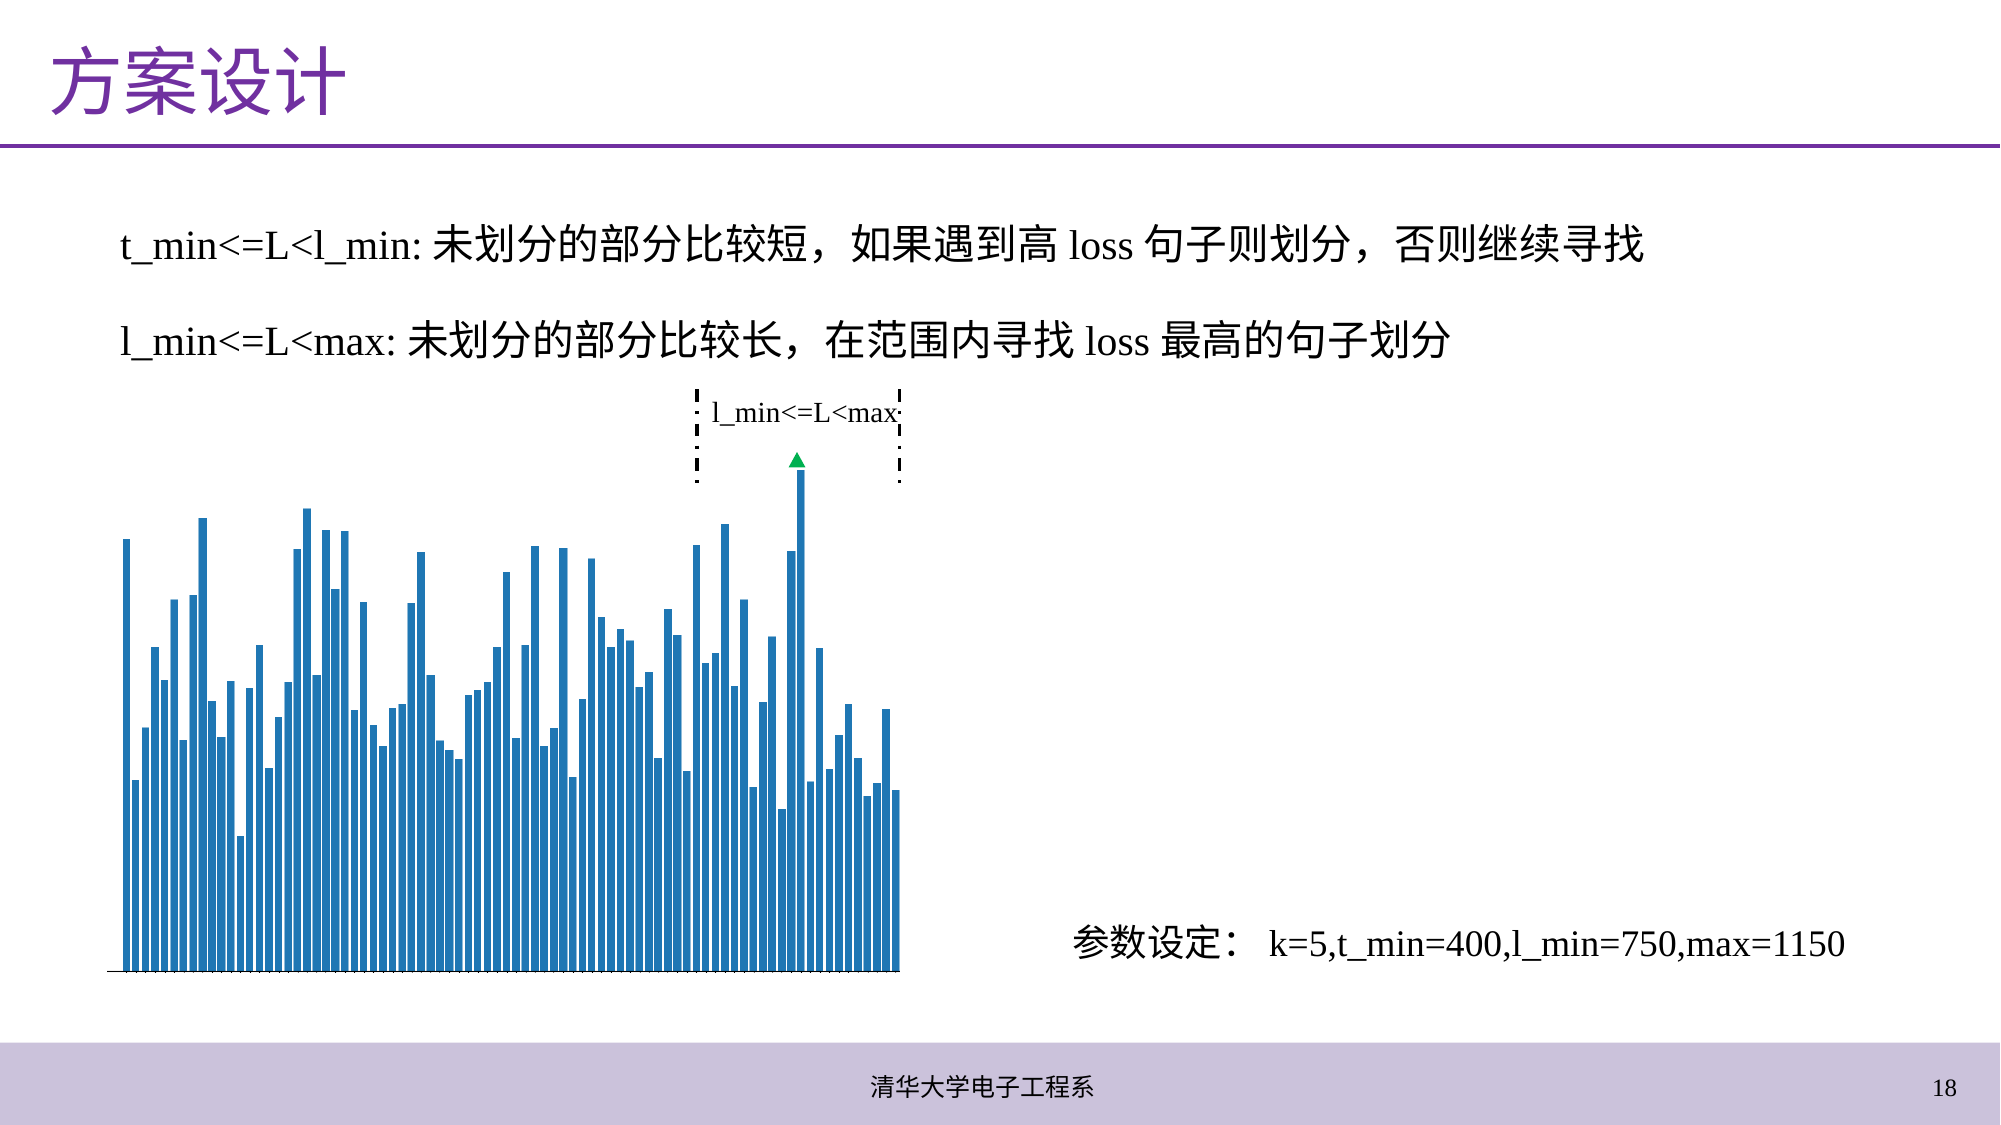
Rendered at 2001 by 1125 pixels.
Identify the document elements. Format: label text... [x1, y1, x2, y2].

text_box l_min<=L<max [697, 385, 1091, 436]
picture [107, 436, 900, 973]
title 方案设计 [33, 27, 1933, 144]
text_box t_min<=L<l_min:未划分的部分比较短，如果遇到高loss句子则划分，否则继续寻找 l_min<=L<max:未划分的部分比较长，在范围内寻找loss最高的句子划分 [63, 185, 1780, 965]
text_box 参数设定：k=5,t_min=400,l_min=750,max=1150 [1057, 911, 1933, 972]
slide_number 18 [1862, 1056, 1972, 1117]
text_box 清华大学电子工程系 [831, 1056, 1135, 1117]
